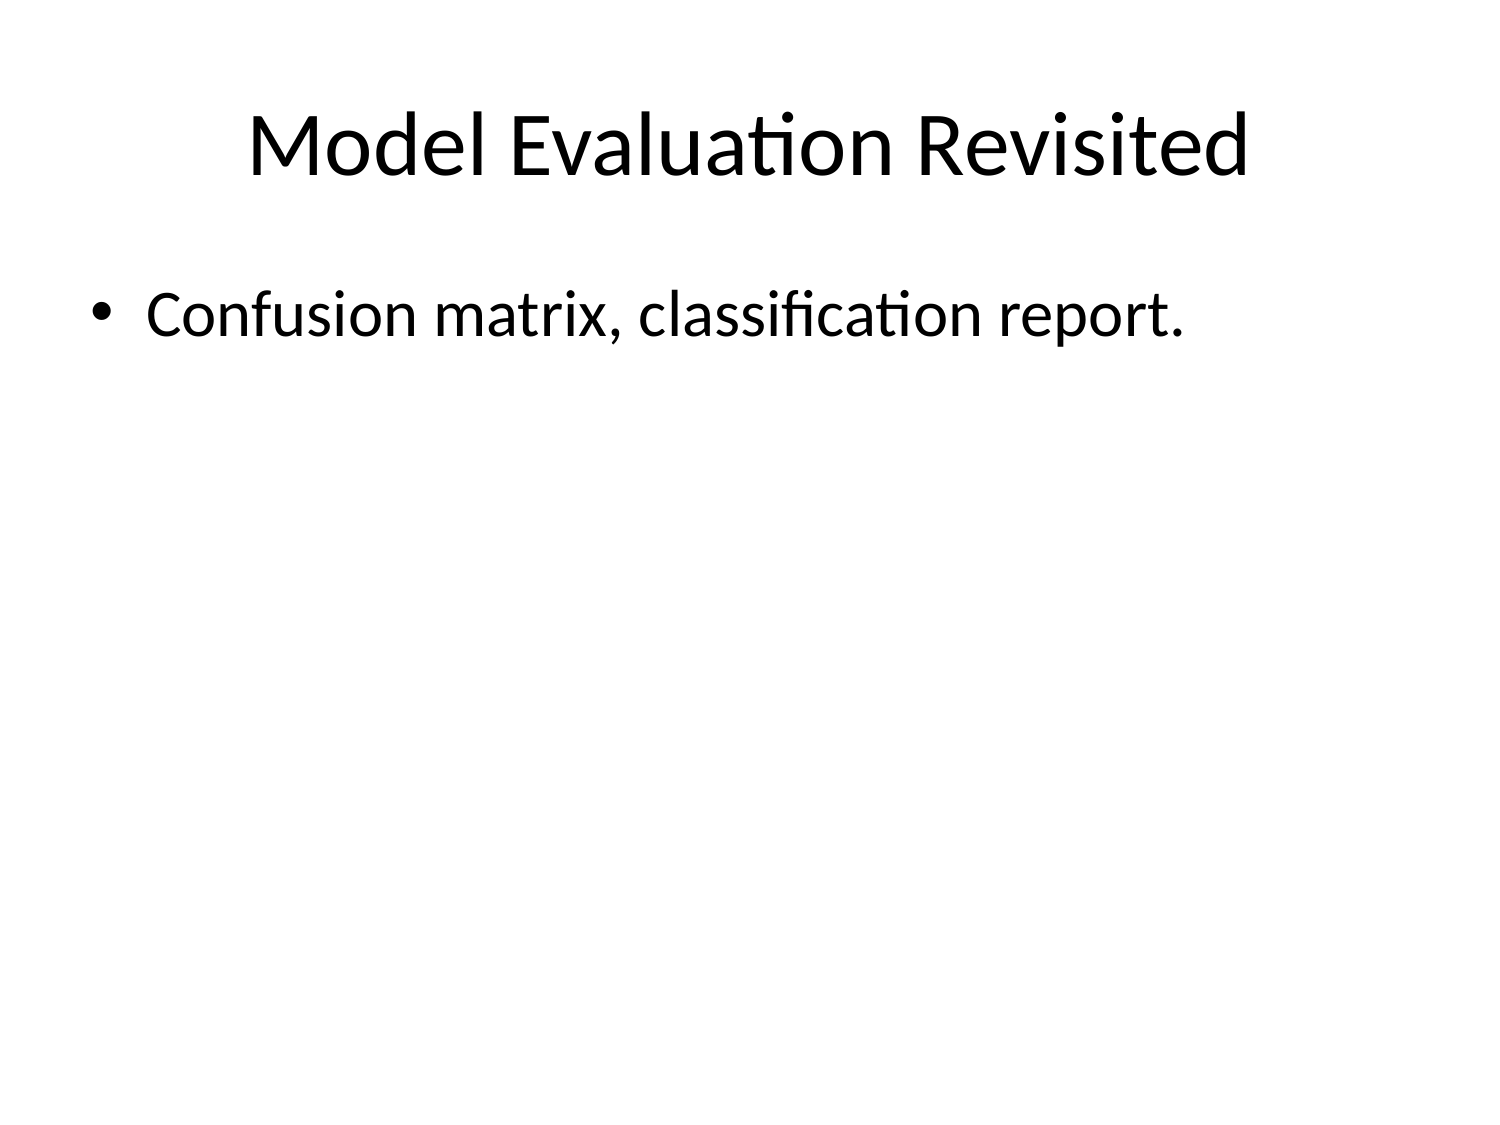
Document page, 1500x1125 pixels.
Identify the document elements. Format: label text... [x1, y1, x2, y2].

title Model Evaluation Revisited [75, 45, 1425, 233]
list Confusion matrix, classification report. [75, 262, 1425, 1005]
